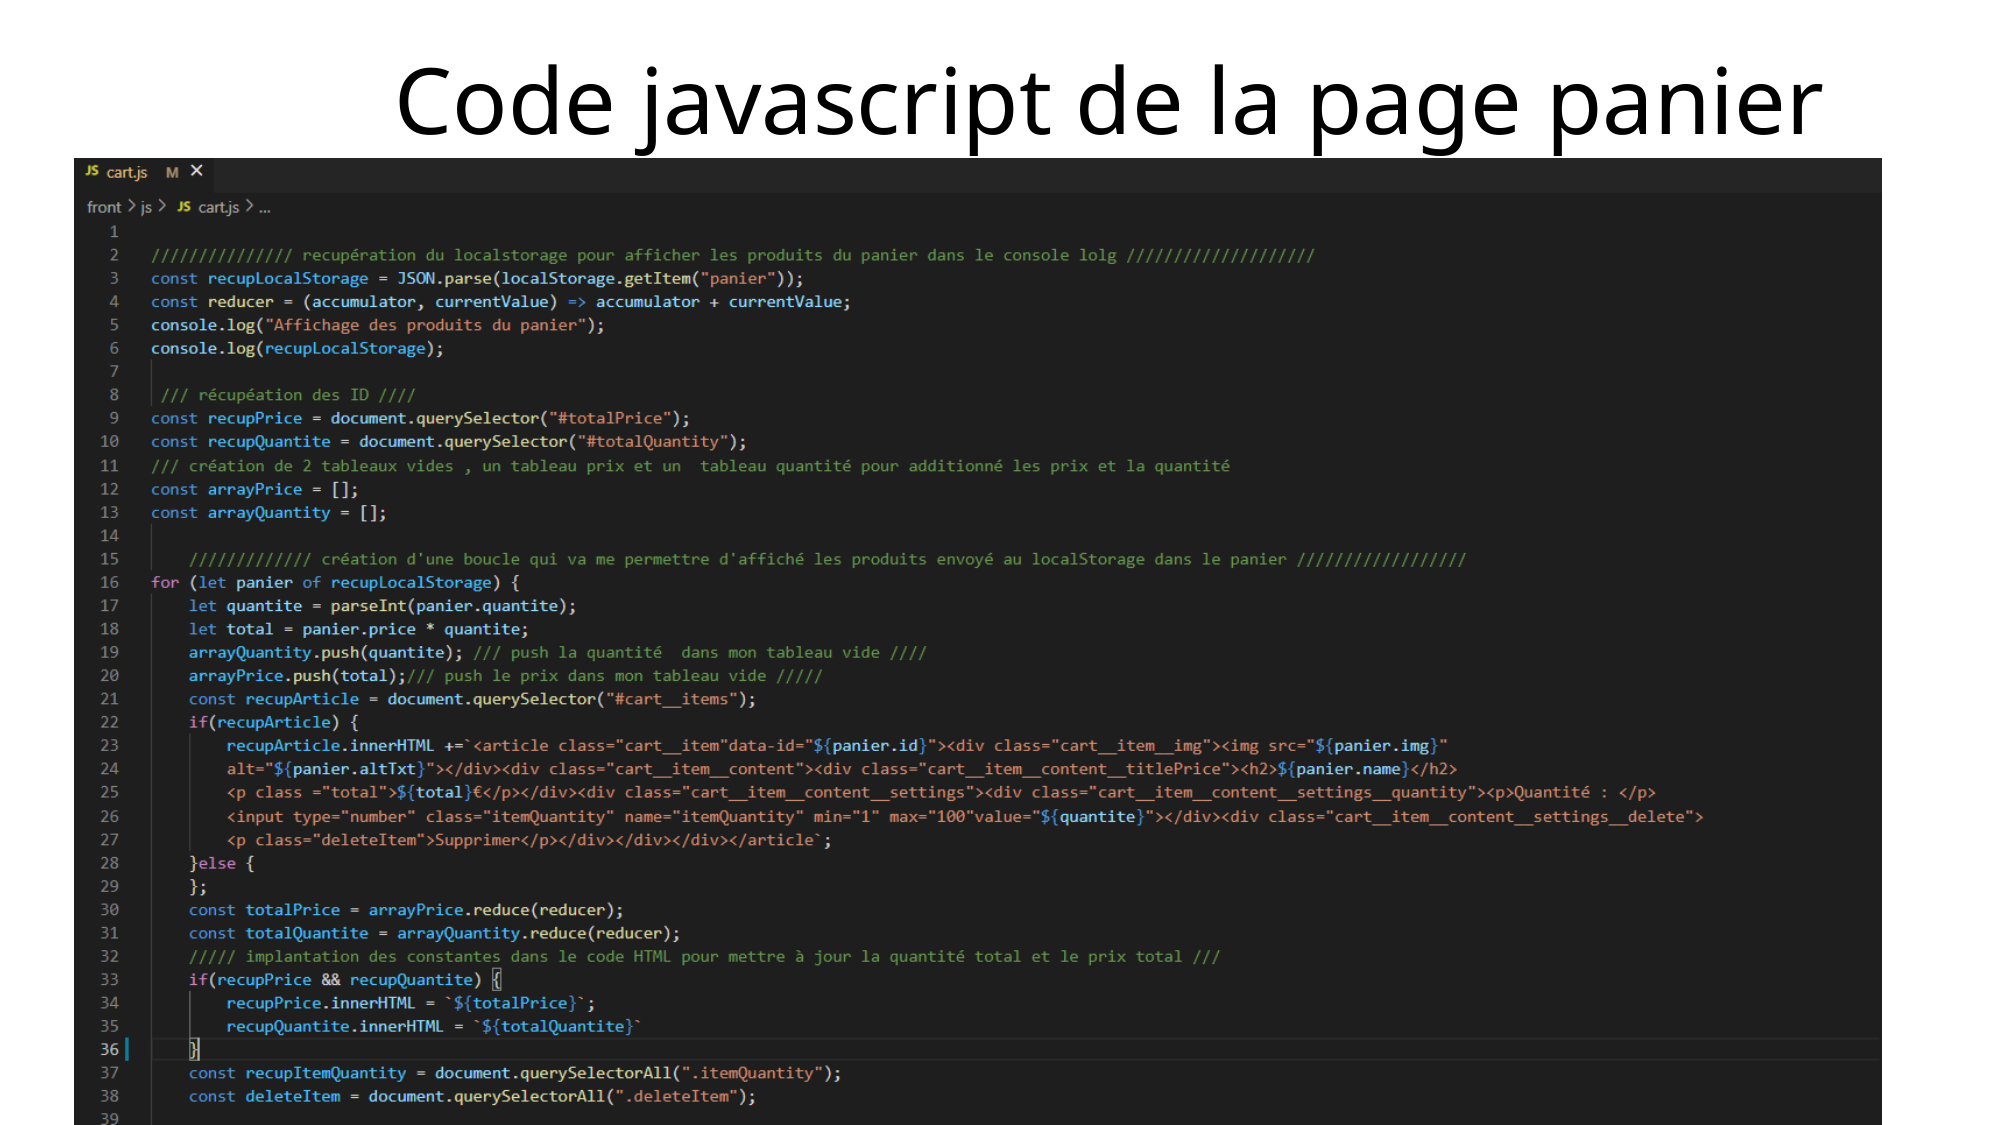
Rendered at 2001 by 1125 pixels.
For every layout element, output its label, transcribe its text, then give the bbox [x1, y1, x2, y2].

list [74, 158, 1882, 1125]
title Code javascript de la page panier [118, 0, 1844, 158]
